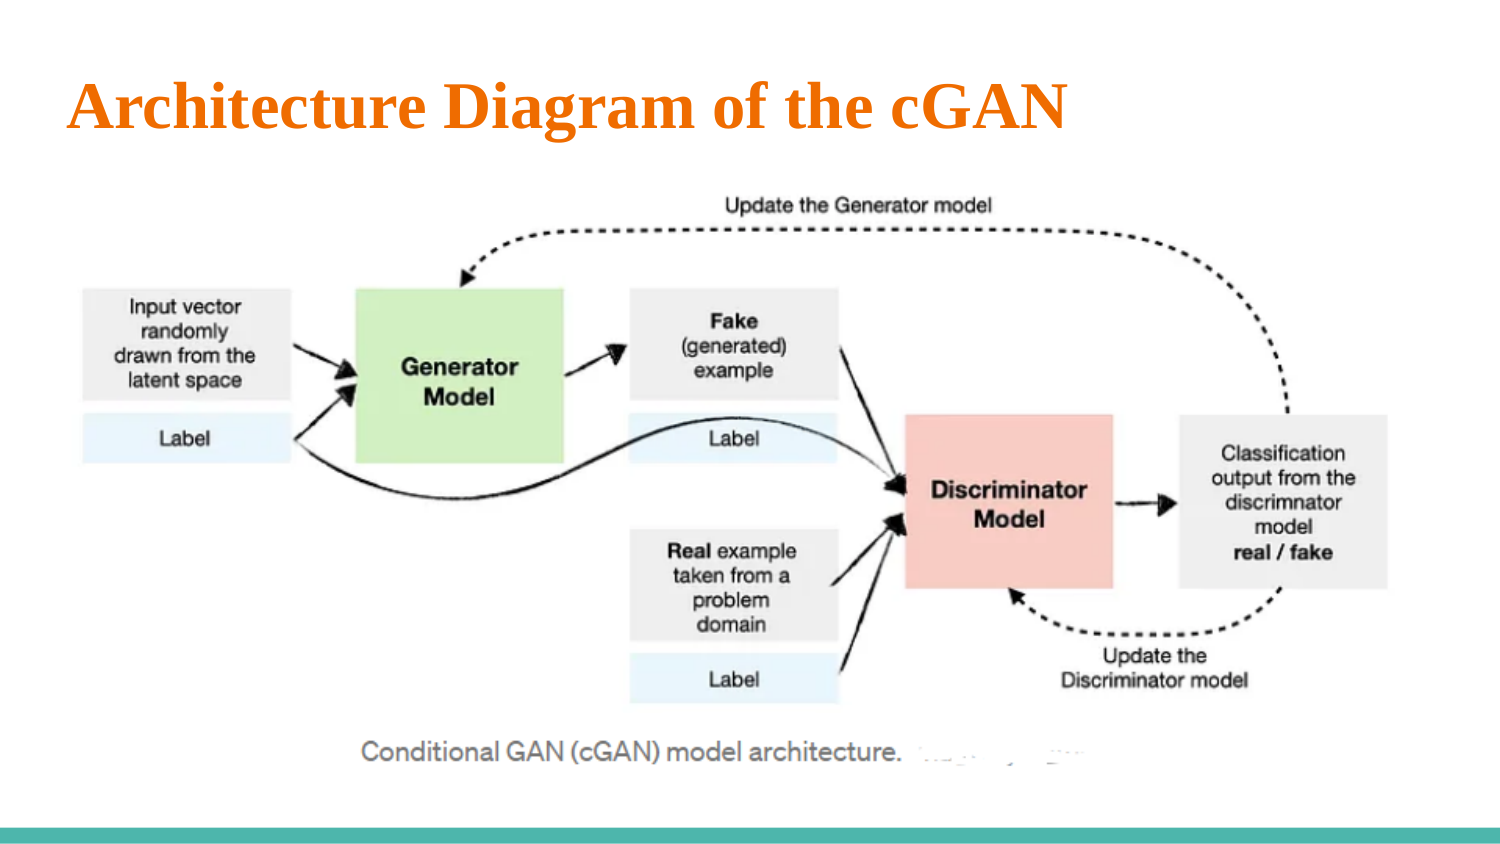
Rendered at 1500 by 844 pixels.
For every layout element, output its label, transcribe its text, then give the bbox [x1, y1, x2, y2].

picture [63, 188, 1413, 788]
title Architecture Diagram of the cGAN [51, 54, 1449, 189]
